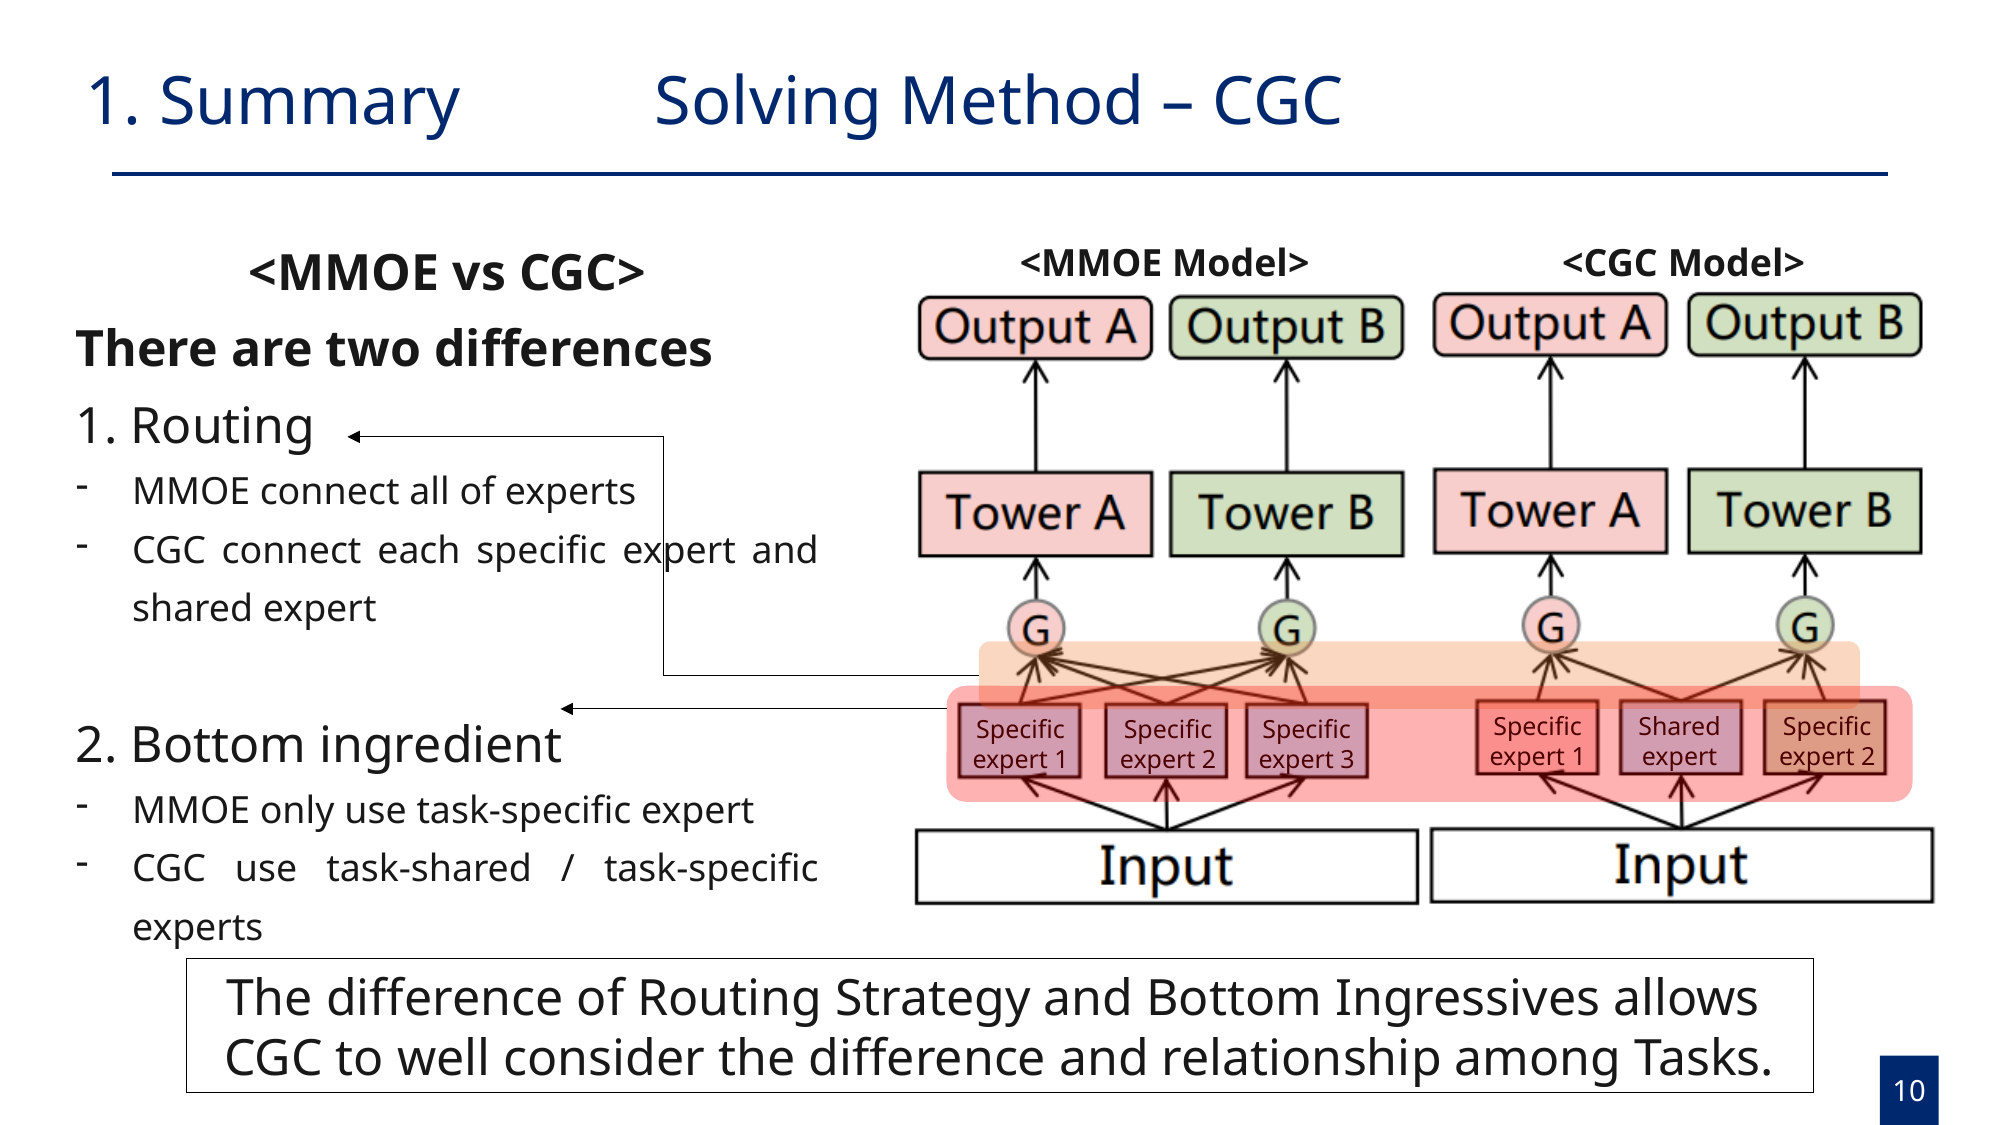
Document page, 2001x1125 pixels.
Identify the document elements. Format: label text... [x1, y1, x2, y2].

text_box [753, 220, 1577, 910]
text_box <MMOE vs CGC> [95, 215, 800, 290]
text_box The difference of Routing Strategy and Bottom Ingressives allows CGC to well consider the difference and relationship among Tasks. [186, 958, 1814, 1093]
text_box There are two differences 1. Routing MMOE connect all of experts CGC connect each specific expert and shared expert 2. Bottom ingredient MMOE only use task-specific expert CGC use task-shared / task-specific experts [61, 290, 835, 955]
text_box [347, 436, 979, 676]
text_box 1. Summary [37, 45, 509, 160]
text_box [1577, 221, 2000, 907]
title Solving Method – CGC [509, 45, 1592, 160]
